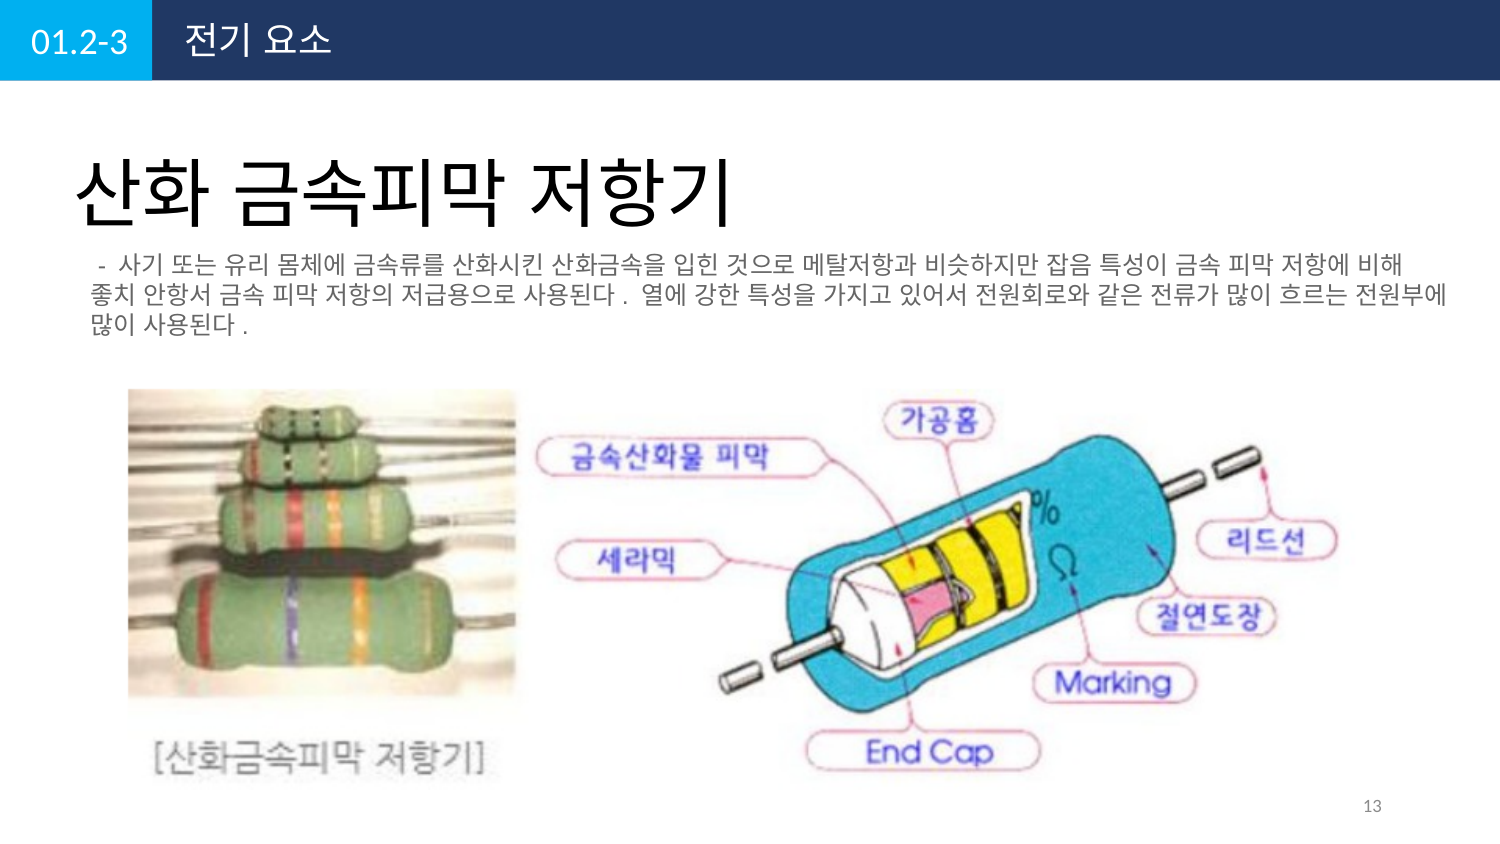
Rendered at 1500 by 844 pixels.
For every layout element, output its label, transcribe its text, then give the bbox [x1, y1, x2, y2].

text_box 산화 금속피막 저항기 [58, 138, 963, 244]
text_box [153, 0, 1500, 81]
slide_number 13 [1059, 782, 1397, 827]
text_box [0, 0, 153, 81]
text_box 전기 요소 [169, 9, 945, 70]
text_box 01.2-3 [16, 9, 152, 70]
text_box - 사기 또는 유리 몸체에 금속류를 산화시킨 산화금속을 입힌 것으로 메탈저항과 비슷하지만 잡음 특성이 금속 피막 저항에 비해 좋치 안항서 금속 피막 저항의 저급용으로 사용된다. 열에 강한 특성을 가지고 있어서 전원회로와 같은 전류가 많이 흐르는 전원부에 많이 사용된다. [76, 242, 1469, 347]
picture [94, 369, 1370, 790]
